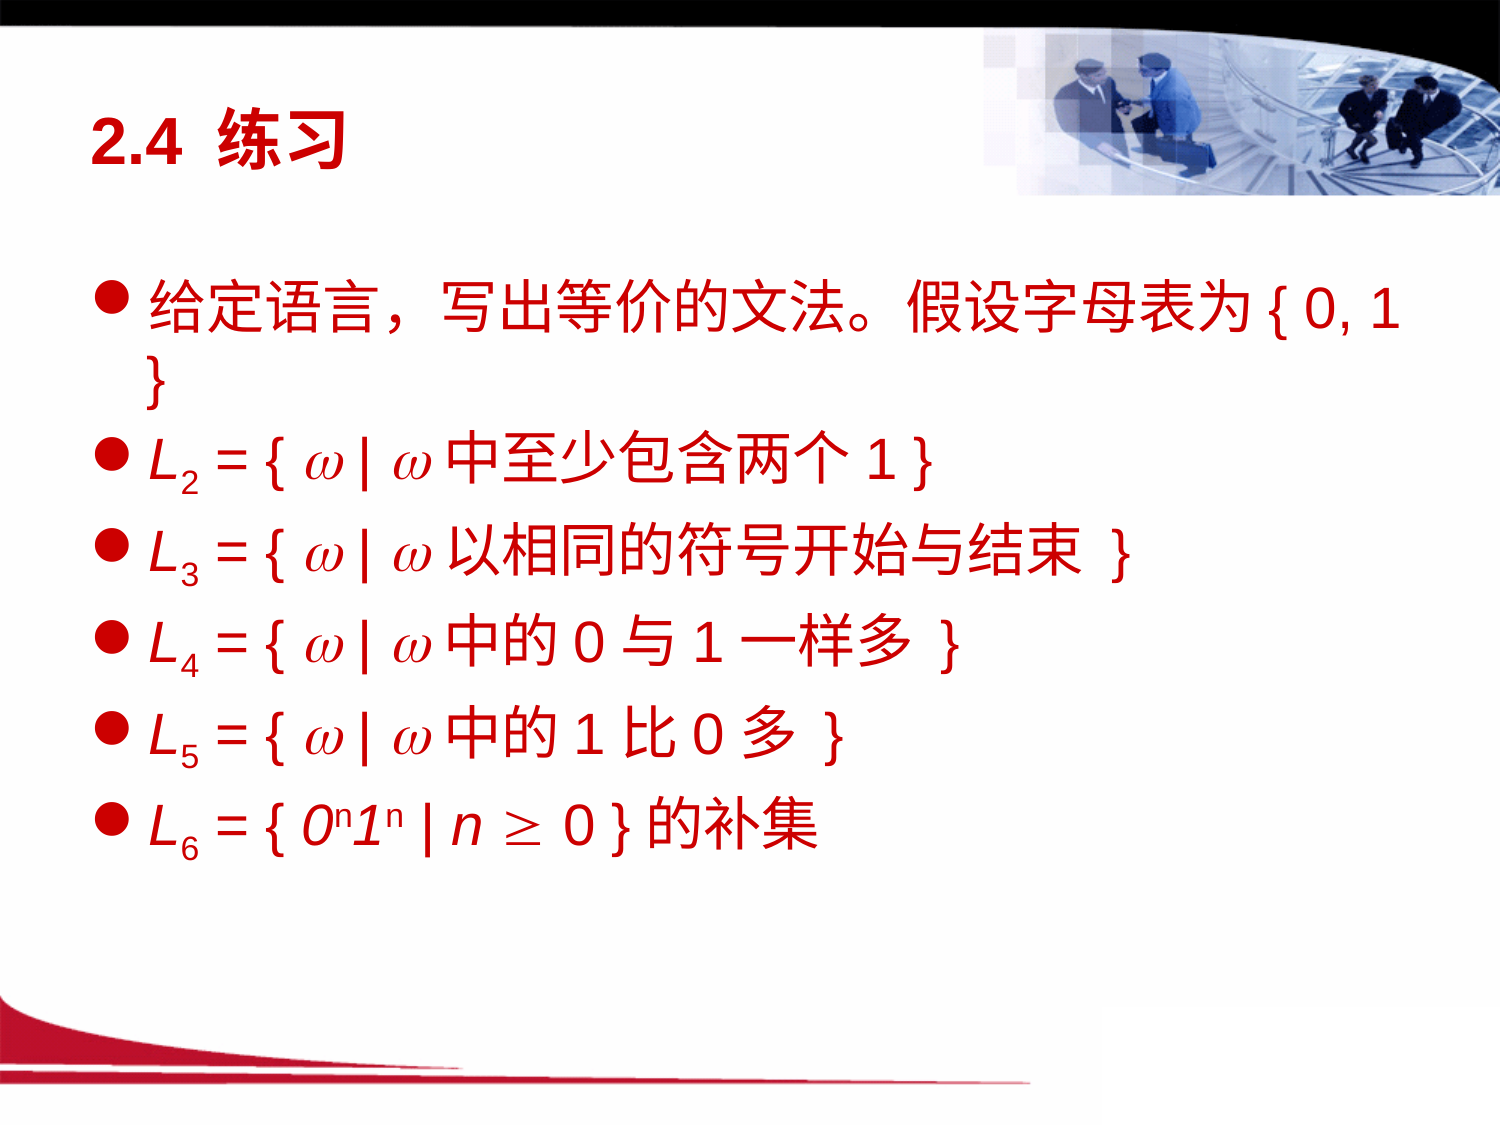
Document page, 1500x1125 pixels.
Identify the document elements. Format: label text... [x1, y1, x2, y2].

picture [0, 0, 1500, 1125]
title 2.4 练习 [75, 75, 1013, 200]
list 给定语言，写出等价的文法。假设字母表为{ 0, 1 } L2 = {  | 中至少包含两个1 } L3 = {  | 以相同的符号开始与结束 } L4 = {  | 中的0与1一样多 } L5 = {  | 中的1比0多 } L6 = { 0n1n | n  0 }的补集 [75, 262, 1425, 1028]
